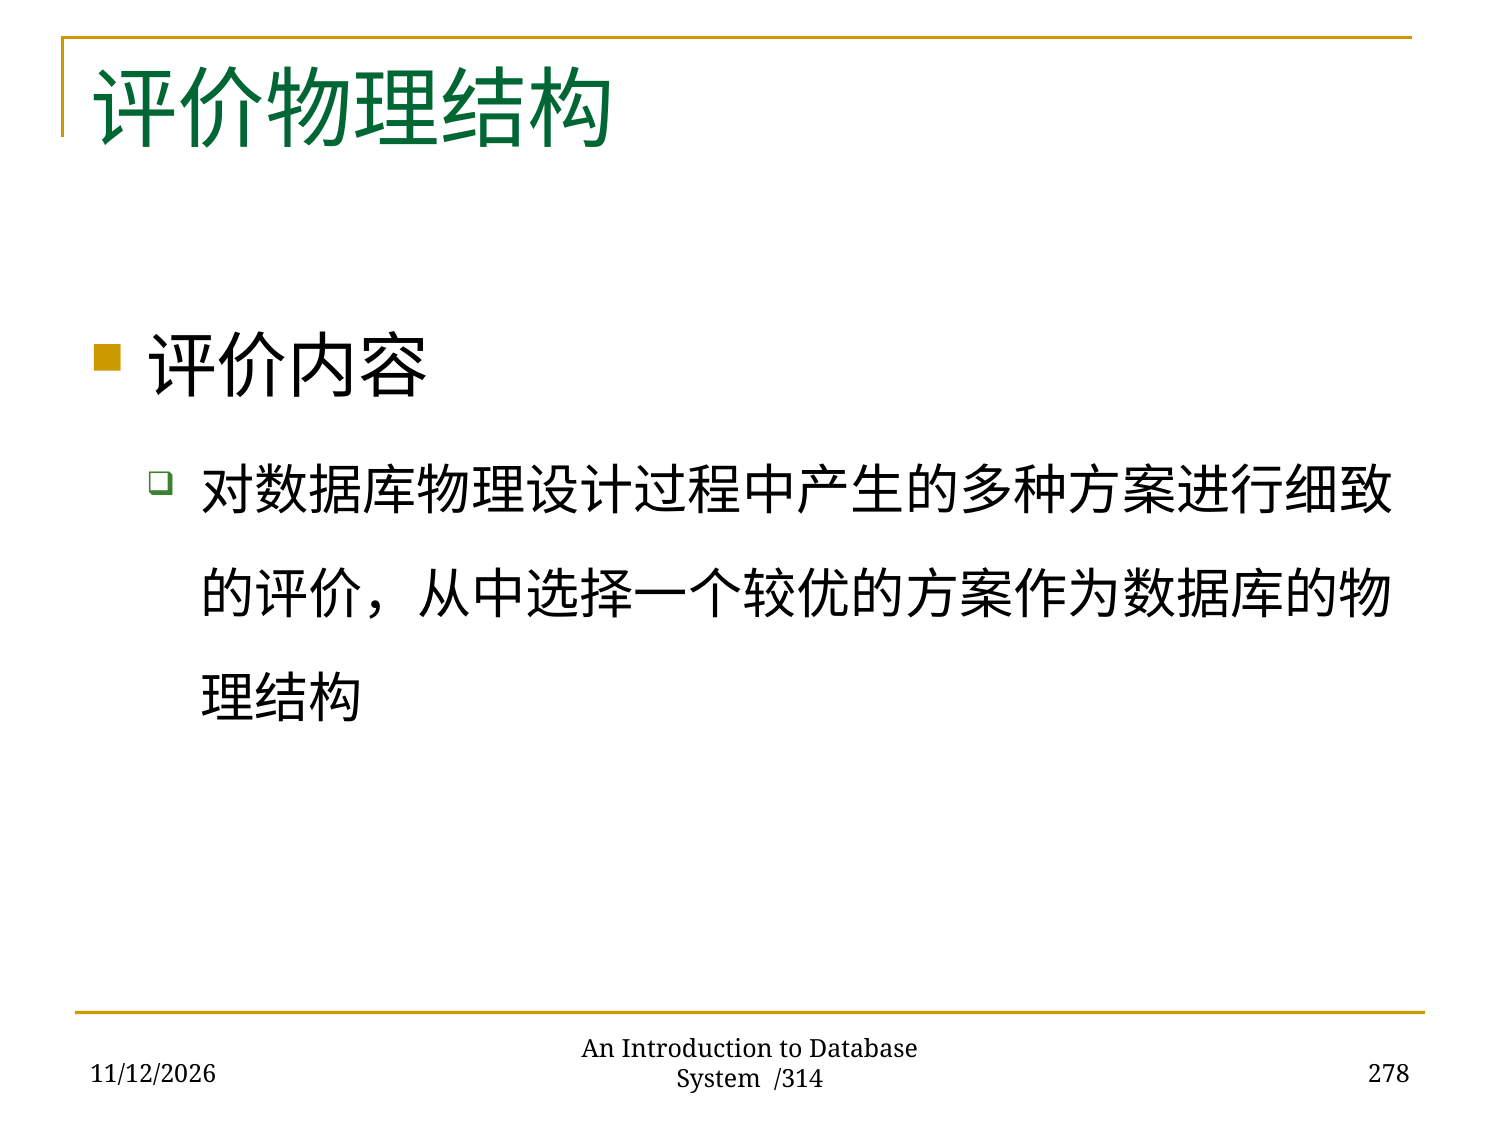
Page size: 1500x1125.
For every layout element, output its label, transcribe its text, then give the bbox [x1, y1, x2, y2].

slide_number 278 [1074, 1024, 1425, 1100]
list 评价内容 对数据库物理设计过程中产生的多种方案进行细致的评价，从中选择一个较优的方案作为数据库的物理结构 [75, 262, 1425, 1006]
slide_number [75, 1024, 425, 1100]
title 评价物理结构 [75, 45, 1425, 233]
footer An Introduction to Database System /314 [512, 1025, 988, 1100]
